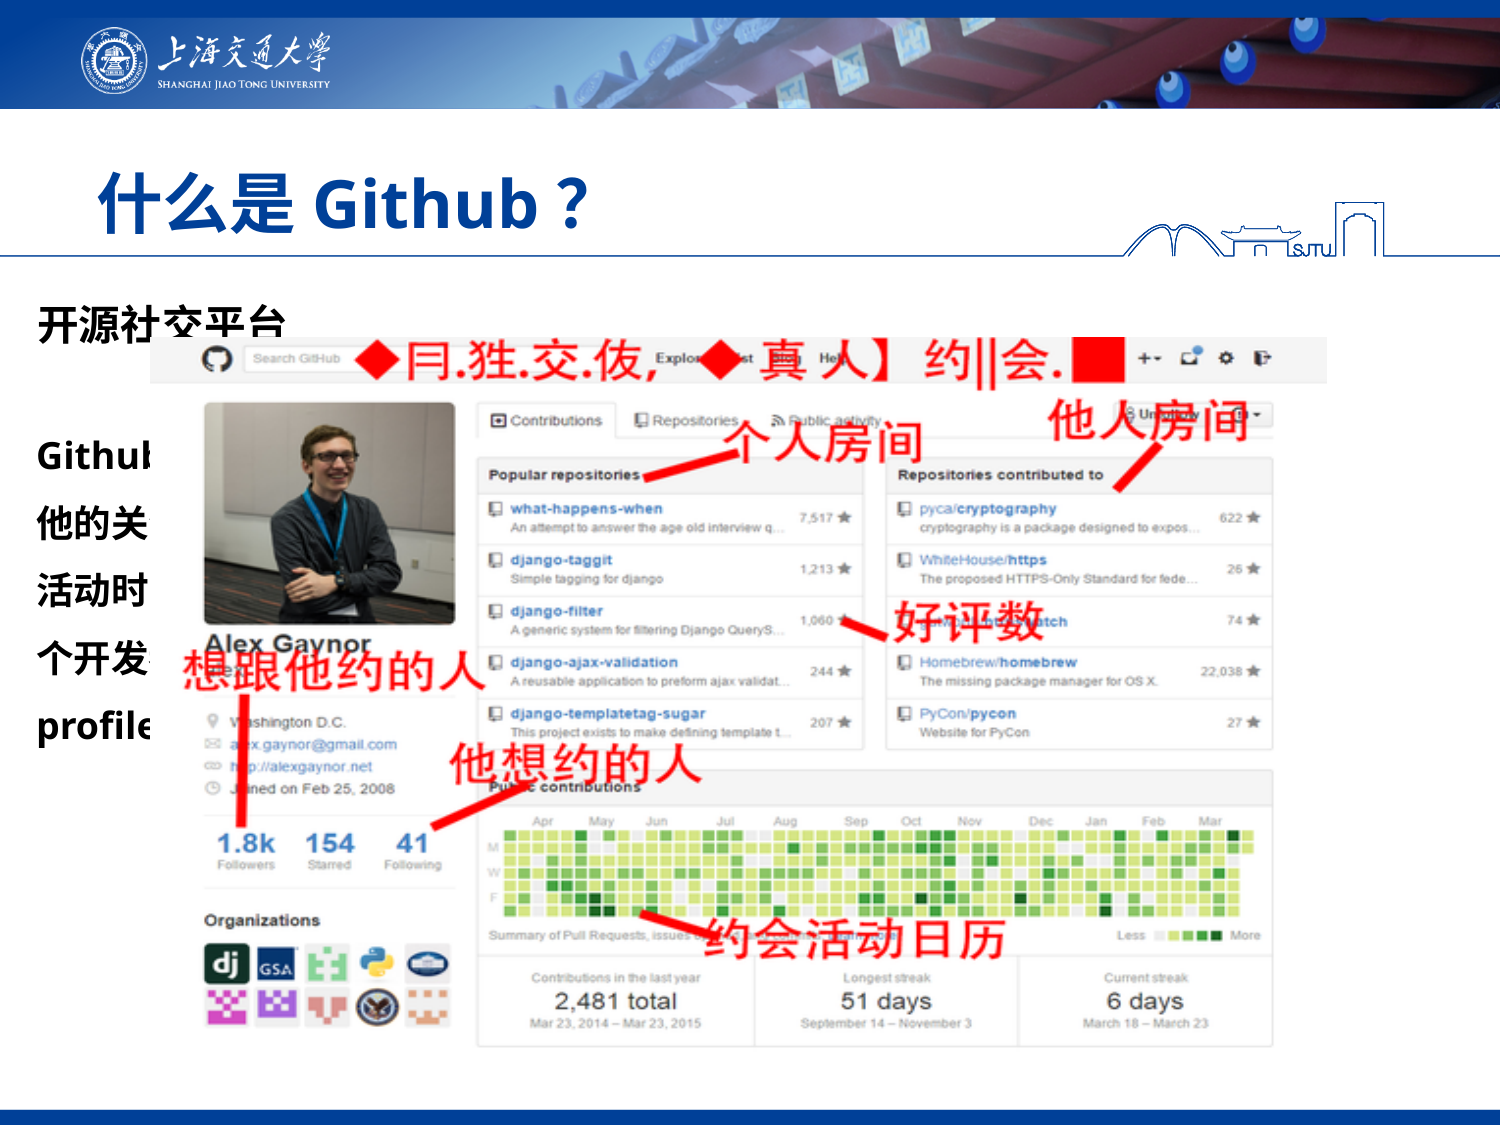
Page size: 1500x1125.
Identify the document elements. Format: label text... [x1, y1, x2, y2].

text_box 开源社交平台 [22, 266, 303, 356]
picture [149, 337, 1327, 1053]
title 什么是Github？ [81, 159, 1455, 254]
text_box Github从一开始就把开发者的身份、他的关注、他的代码贡献、讨论和活动时间线作为核心功能来做。每个开发者都有一个属于自己的profile页面。 [21, 402, 149, 755]
picture [0, 18, 1500, 109]
